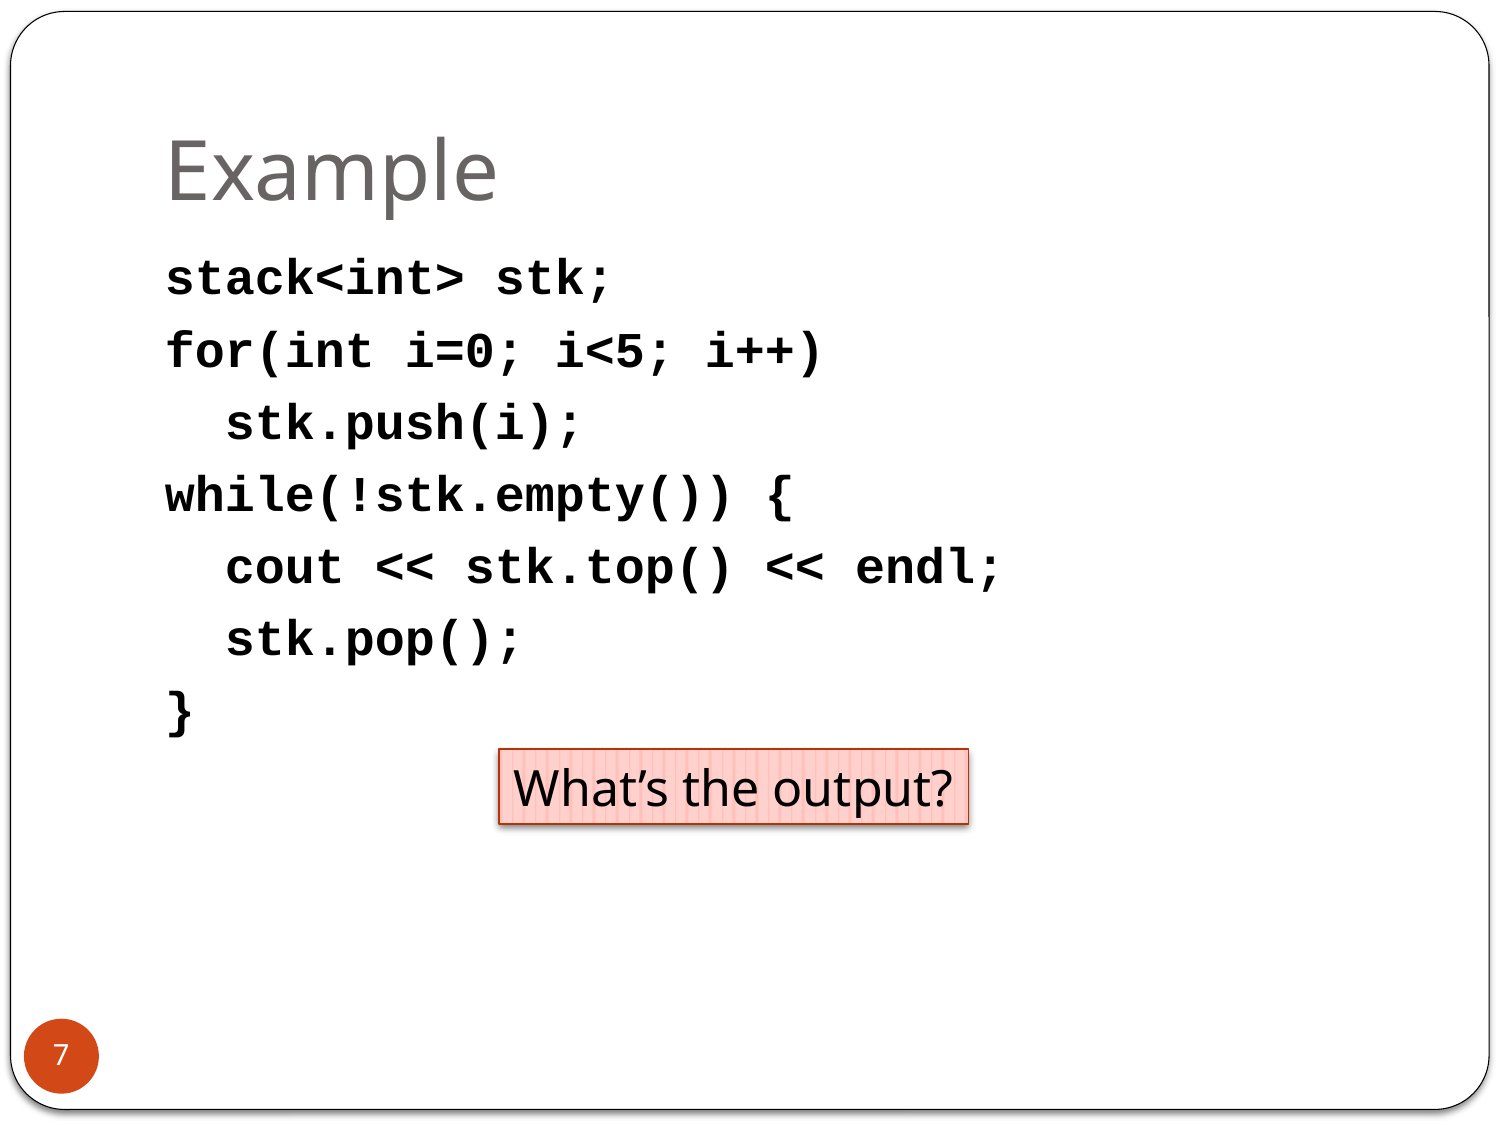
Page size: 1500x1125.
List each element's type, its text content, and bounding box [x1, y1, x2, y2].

slide_number 7 [23, 1018, 99, 1094]
list stack<int> stk; for(int i=0; i<5; i++) stk.push(i); while(!stk.empty()) { cout << stk.top() << endl; stk.pop(); } [150, 237, 1425, 988]
text_box What’s the output? [498, 748, 969, 825]
title Example [150, 45, 1425, 233]
